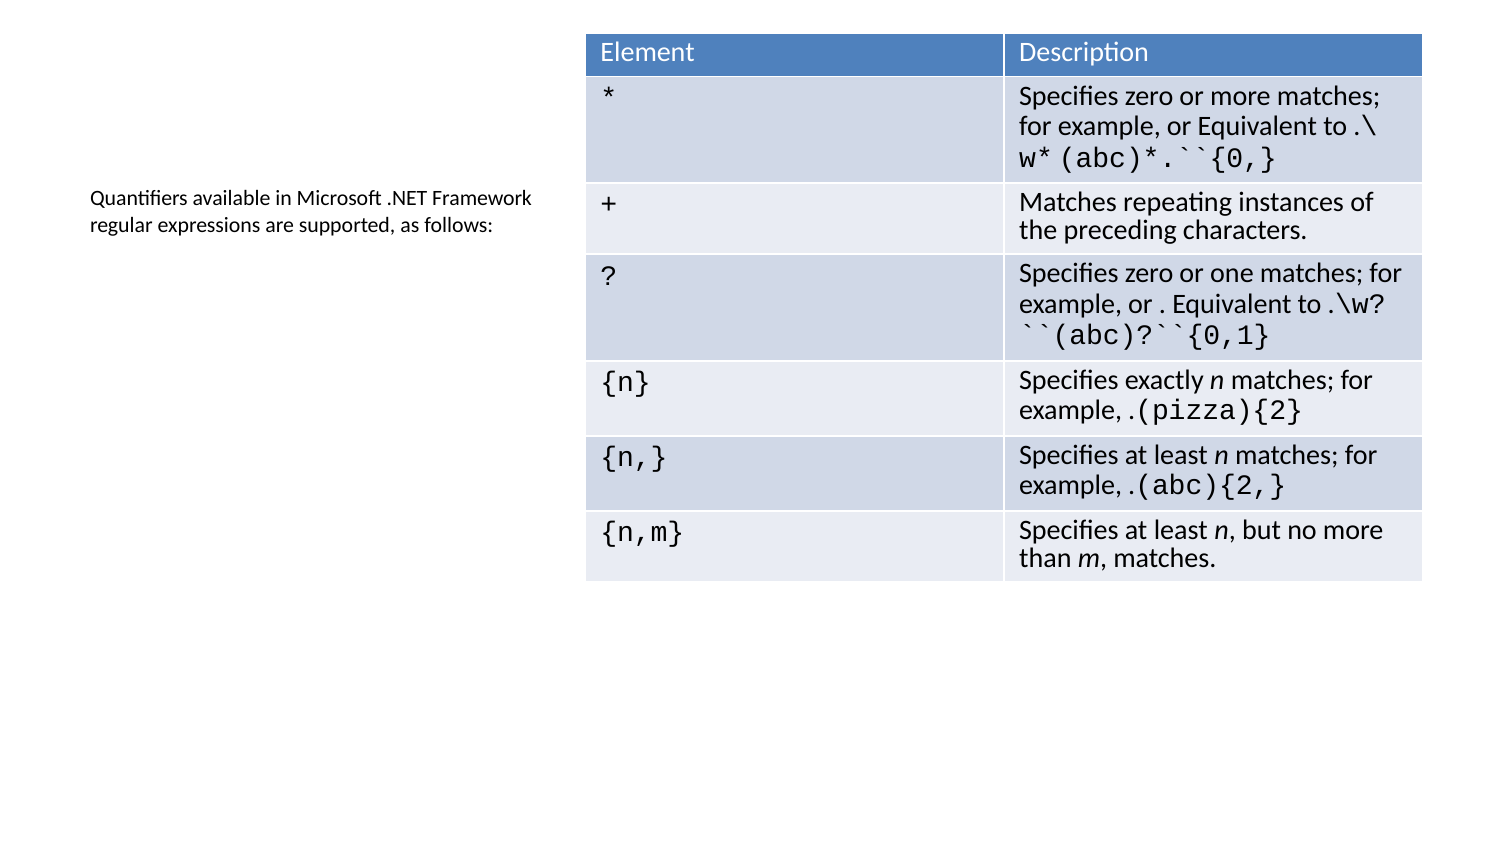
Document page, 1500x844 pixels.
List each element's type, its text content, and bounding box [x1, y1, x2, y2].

list Quantifiers available in Microsoft .NET Framework regular expressions are supported, as follows: [75, 176, 569, 754]
table_cell + [586, 184, 1003, 253]
table_cell {n} [586, 362, 1003, 435]
table_header Description [1005, 34, 1422, 76]
table_cell ? [586, 255, 1003, 360]
table_cell Specifies zero or more matches; for example, or Equivalent to .\w* (abc)*.``{0,} [1005, 77, 1422, 182]
table_cell Specifies exactly n matches; for example, .(pizza){2} [1005, 362, 1422, 435]
table_cell Specifies zero or one matches; for example, or . Equivalent to .\w?``(abc)?``{0,1} [1005, 255, 1422, 360]
table_cell {n,} [586, 437, 1003, 510]
table_cell Specifies at least n matches; for example, .(abc){2,} [1005, 437, 1422, 510]
table_header Element [586, 34, 1003, 76]
table_cell {n,m} [586, 512, 1003, 581]
table_cell * [586, 77, 1003, 182]
table_cell Specifies at least n, but no more than m, matches. [1005, 512, 1422, 581]
table_cell Matches repeating instances of the preceding characters. [1005, 184, 1422, 253]
